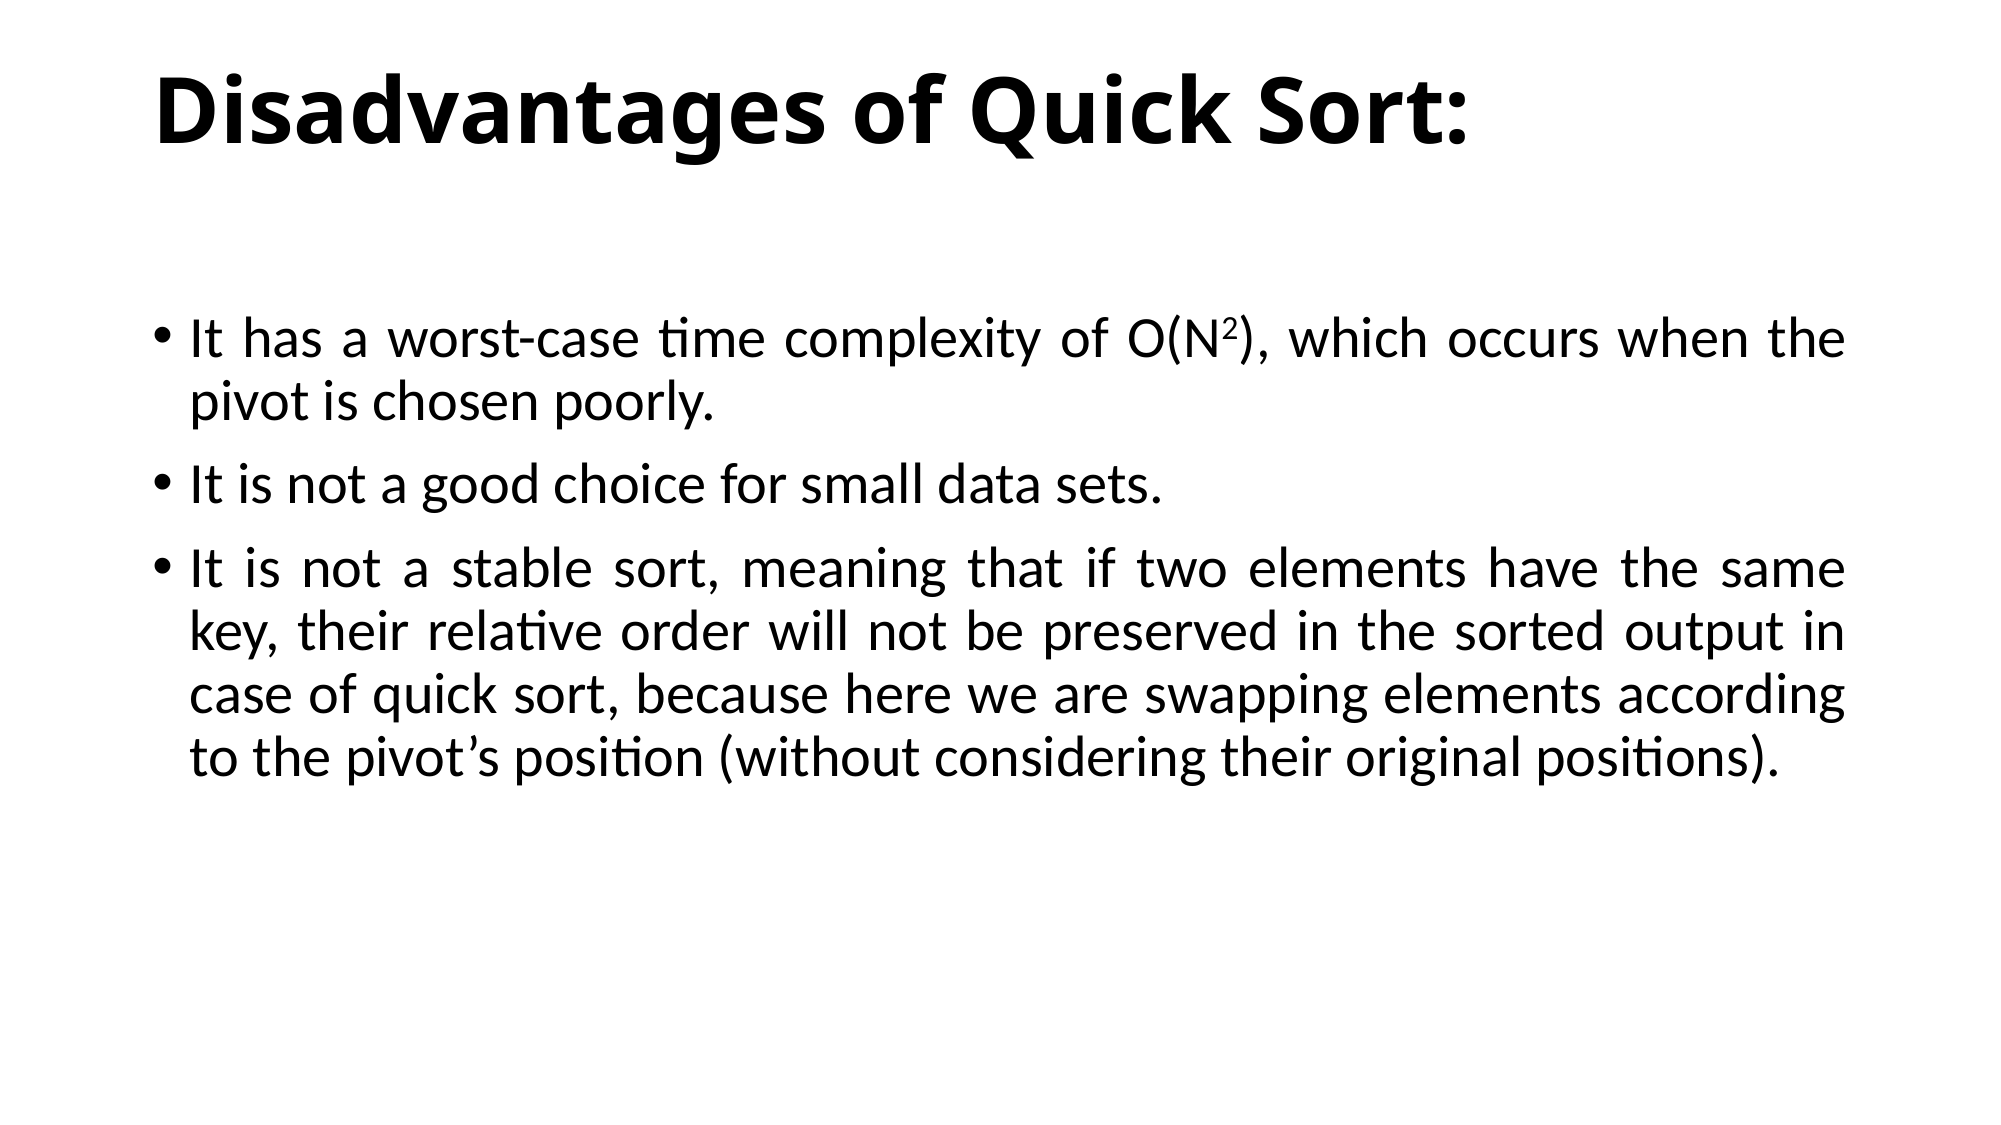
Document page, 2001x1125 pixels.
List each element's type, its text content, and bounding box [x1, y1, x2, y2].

title Disadvantages of Quick Sort: [137, 59, 1863, 278]
list It has a worst-case time complexity of O(N2), which occurs when the pivot is chosen poorly. It is not a good choice for small data sets. It is not a stable sort, meaning that if two elements have the same key, their relative order will not be preserved in the sorted output in case of quick sort, because here we are swapping elements according to the pivot’s position (without considering their original positions). [137, 299, 1863, 1014]
